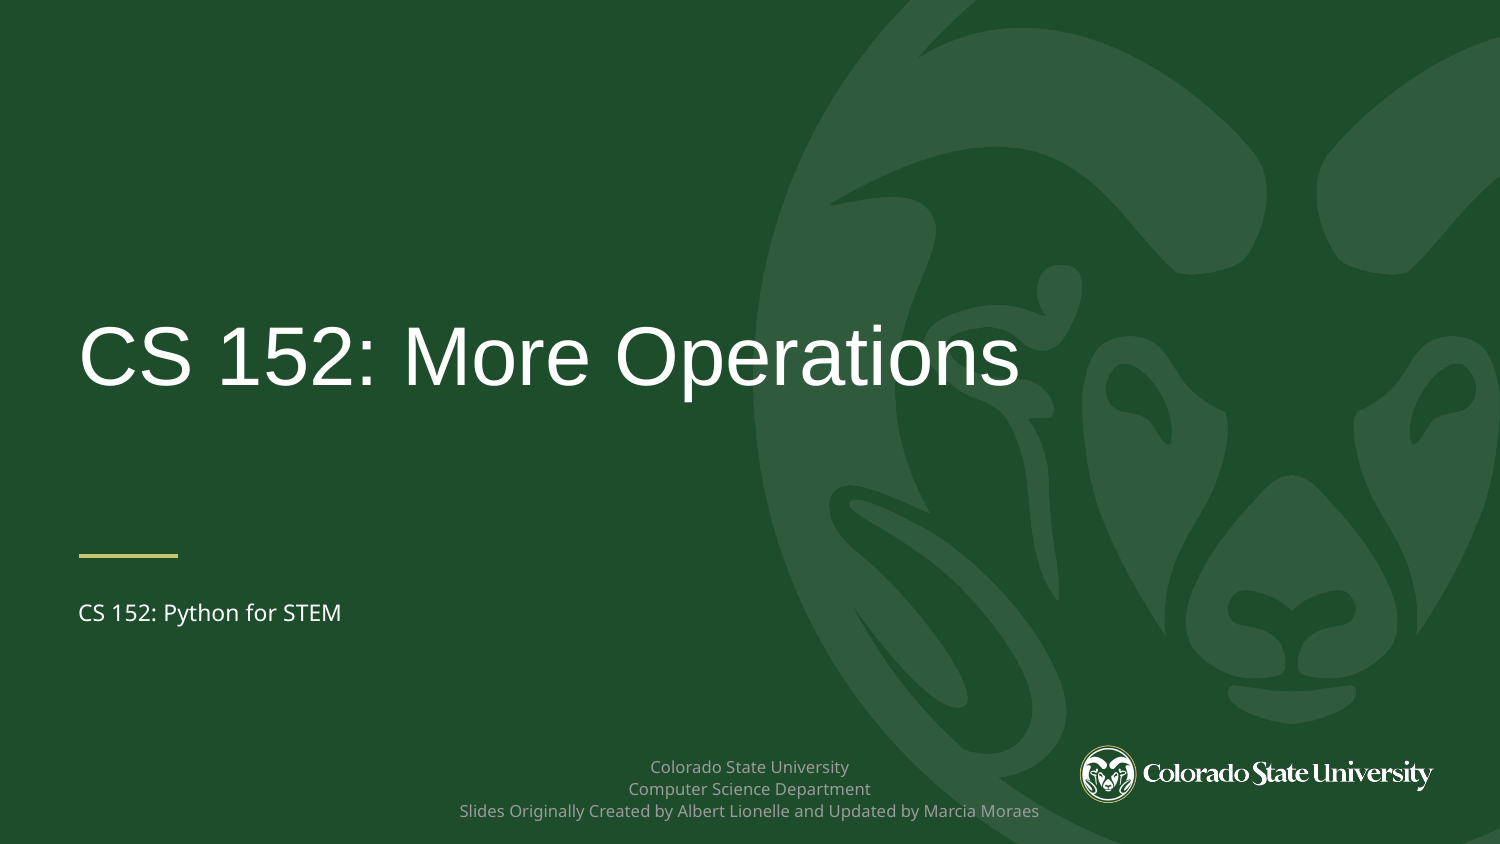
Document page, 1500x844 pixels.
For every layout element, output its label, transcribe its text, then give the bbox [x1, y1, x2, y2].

list Colorado State University Computer Science Department Slides Originally Created by Albert Lionelle and Updated by Marcia Moraes [181, 744, 1319, 844]
list CS 152: Python for STEM [68, 582, 1432, 709]
list CS 152: More Operations [68, 292, 1432, 514]
picture [1066, 730, 1449, 817]
